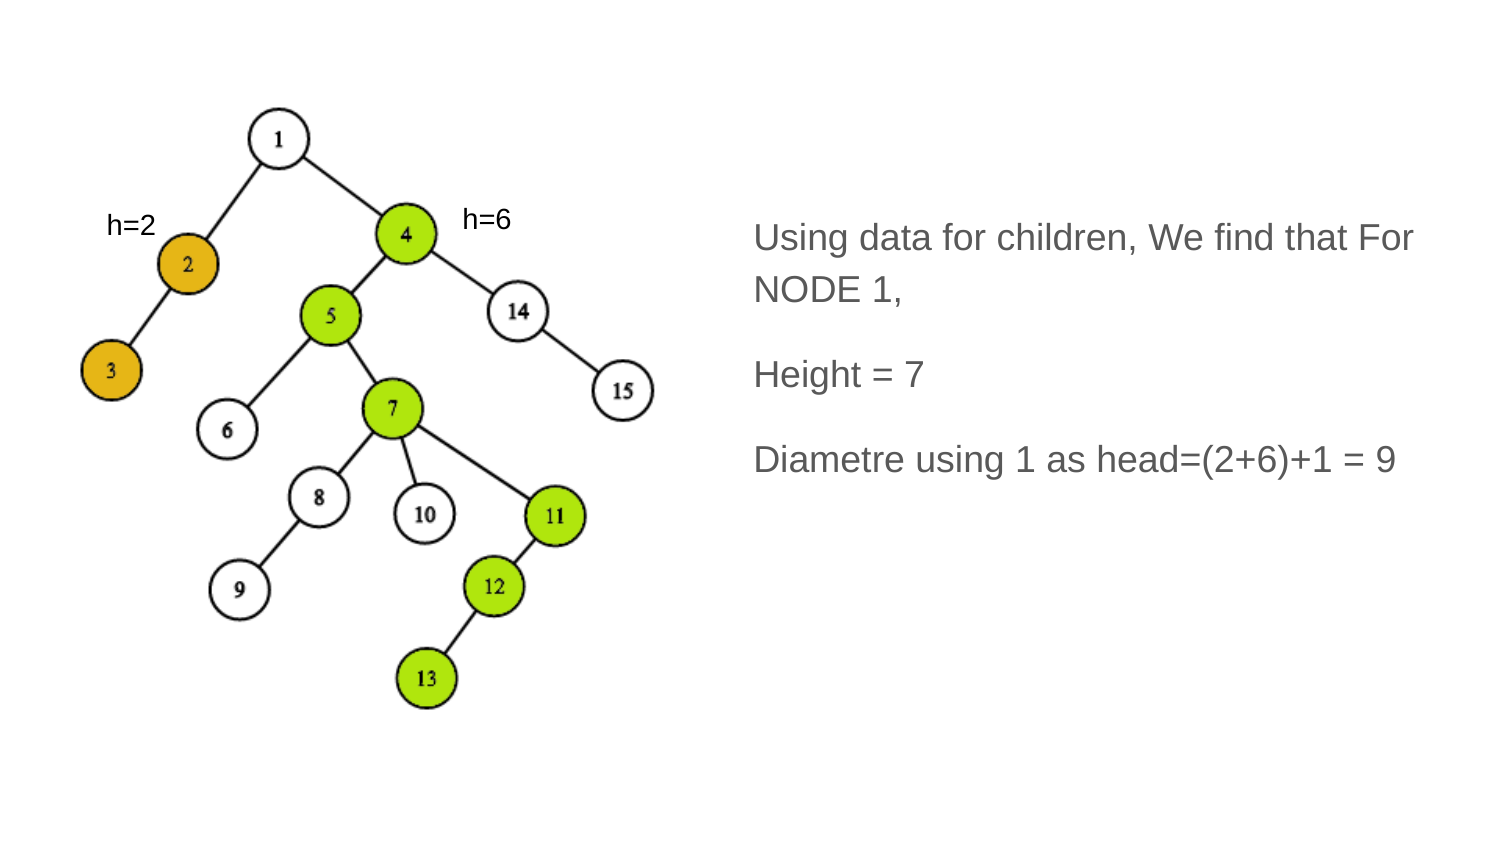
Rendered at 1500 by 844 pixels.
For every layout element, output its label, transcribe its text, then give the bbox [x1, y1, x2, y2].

picture [50, 61, 792, 803]
list Using data for children, We find that For NODE 1, Height = 7 Diametre using 1 as head=(2+6)+1 = 9 [798, 191, 1449, 750]
